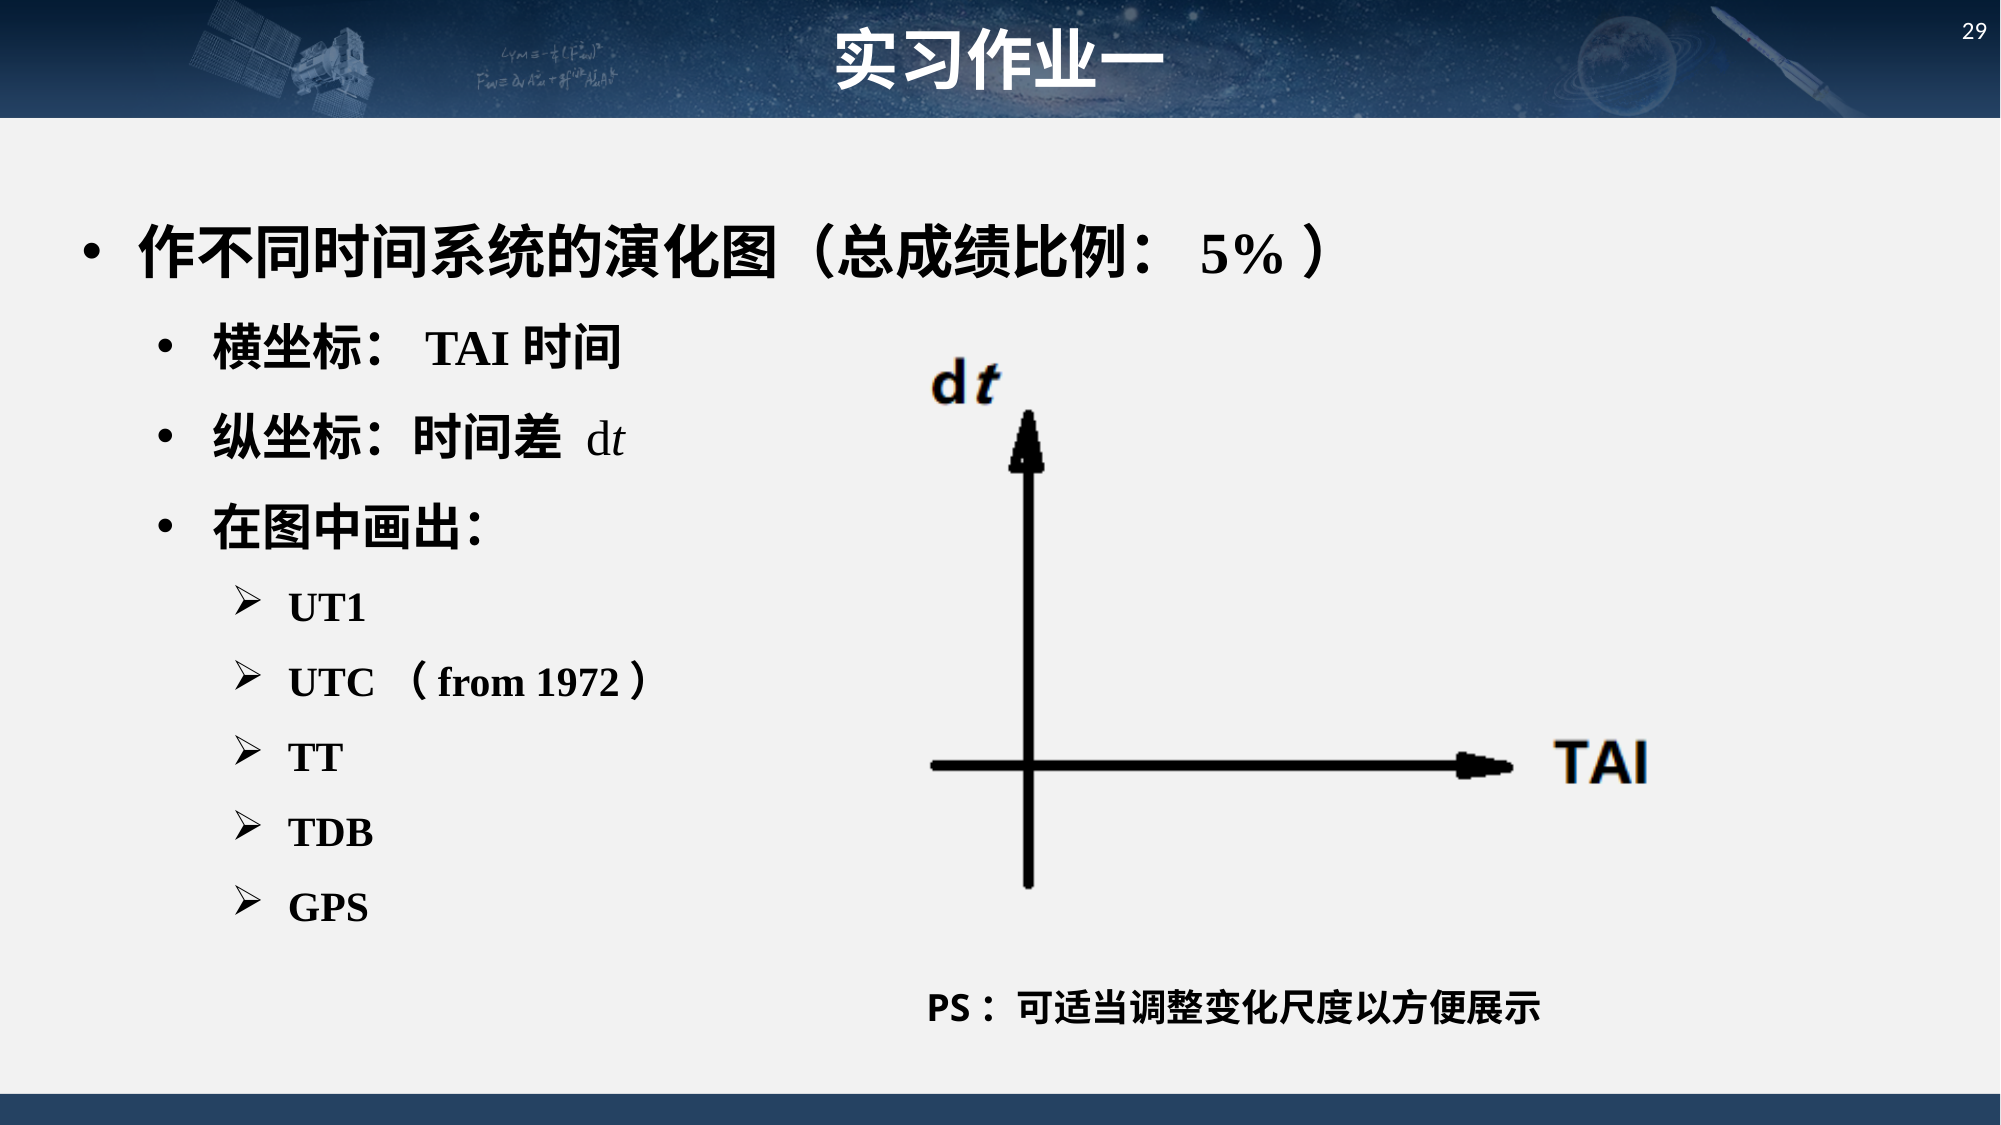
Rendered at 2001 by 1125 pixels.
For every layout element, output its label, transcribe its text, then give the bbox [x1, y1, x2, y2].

picture [0, 0, 2001, 118]
text_box 作不同时间系统的演化图（总成绩比例：5%） 横坐标：TAI时间 纵坐标：时间差 dt 在图中画出： UT1 UTC（from 1972） TT TDB GPS [66, 172, 1933, 938]
text_box 实习作业一 [0, 0, 2000, 117]
text_box PS：可适当调整变化尺度以方便展示 [836, 954, 1839, 1037]
picture [914, 345, 1670, 917]
